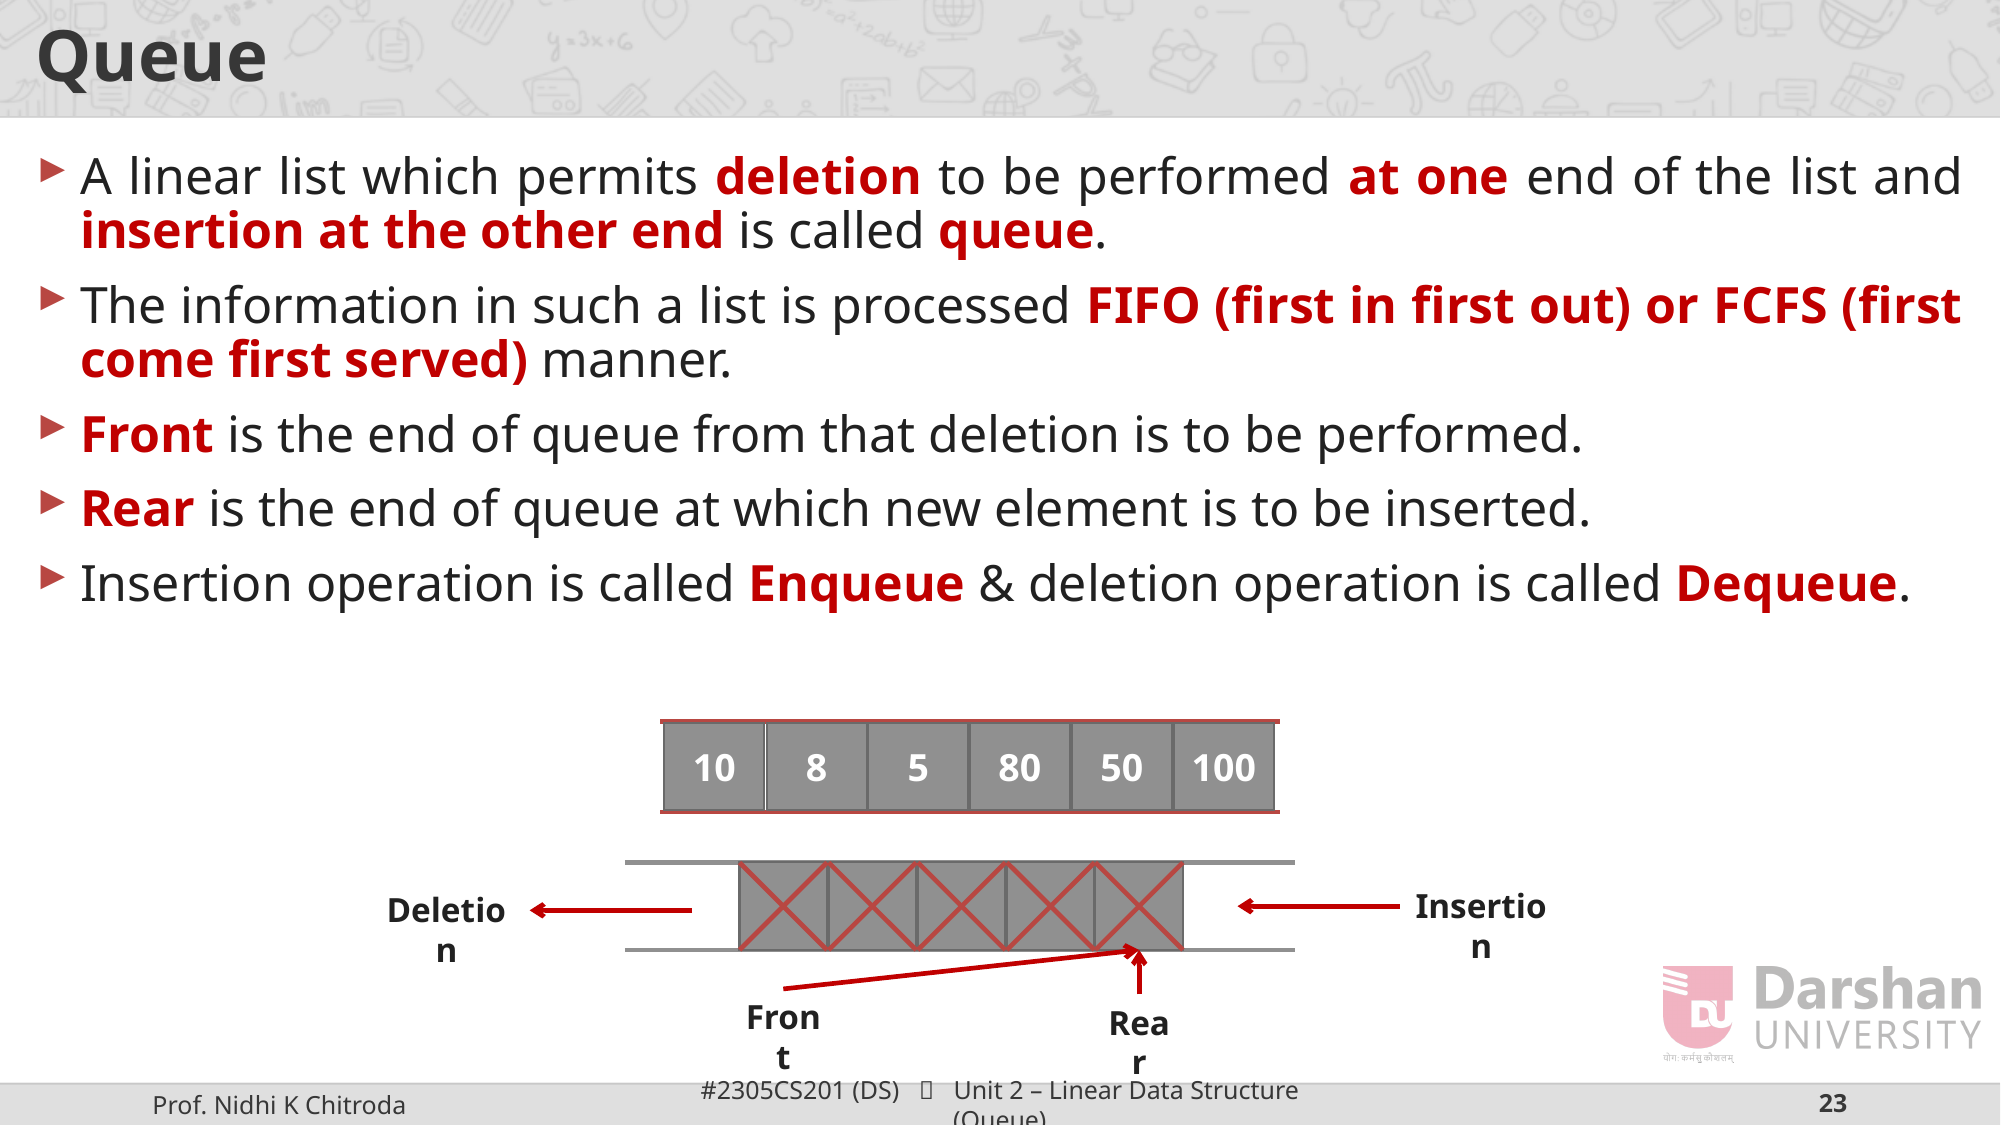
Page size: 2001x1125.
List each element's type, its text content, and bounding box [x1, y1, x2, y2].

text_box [726, 944, 840, 1045]
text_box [1088, 949, 1190, 1050]
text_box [660, 721, 1281, 812]
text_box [624, 862, 1295, 950]
text_box Deletion [365, 881, 528, 977]
title Queue [0, 0, 2000, 117]
text_box Insertion [1399, 877, 1563, 973]
list A linear list which permits deletion to be performed at one end of the list and insertion at the other end is called queue. The information in such a list is processed FIFO (first in first out) or FCFS (first come first served) manner. Front is the end of queue from that deletion is to be performed. Rear is the end of queue at which new element is to be inserted. Insertion operation is called Enqueue & deletion operation is called Dequeue. [21, 143, 1979, 1061]
